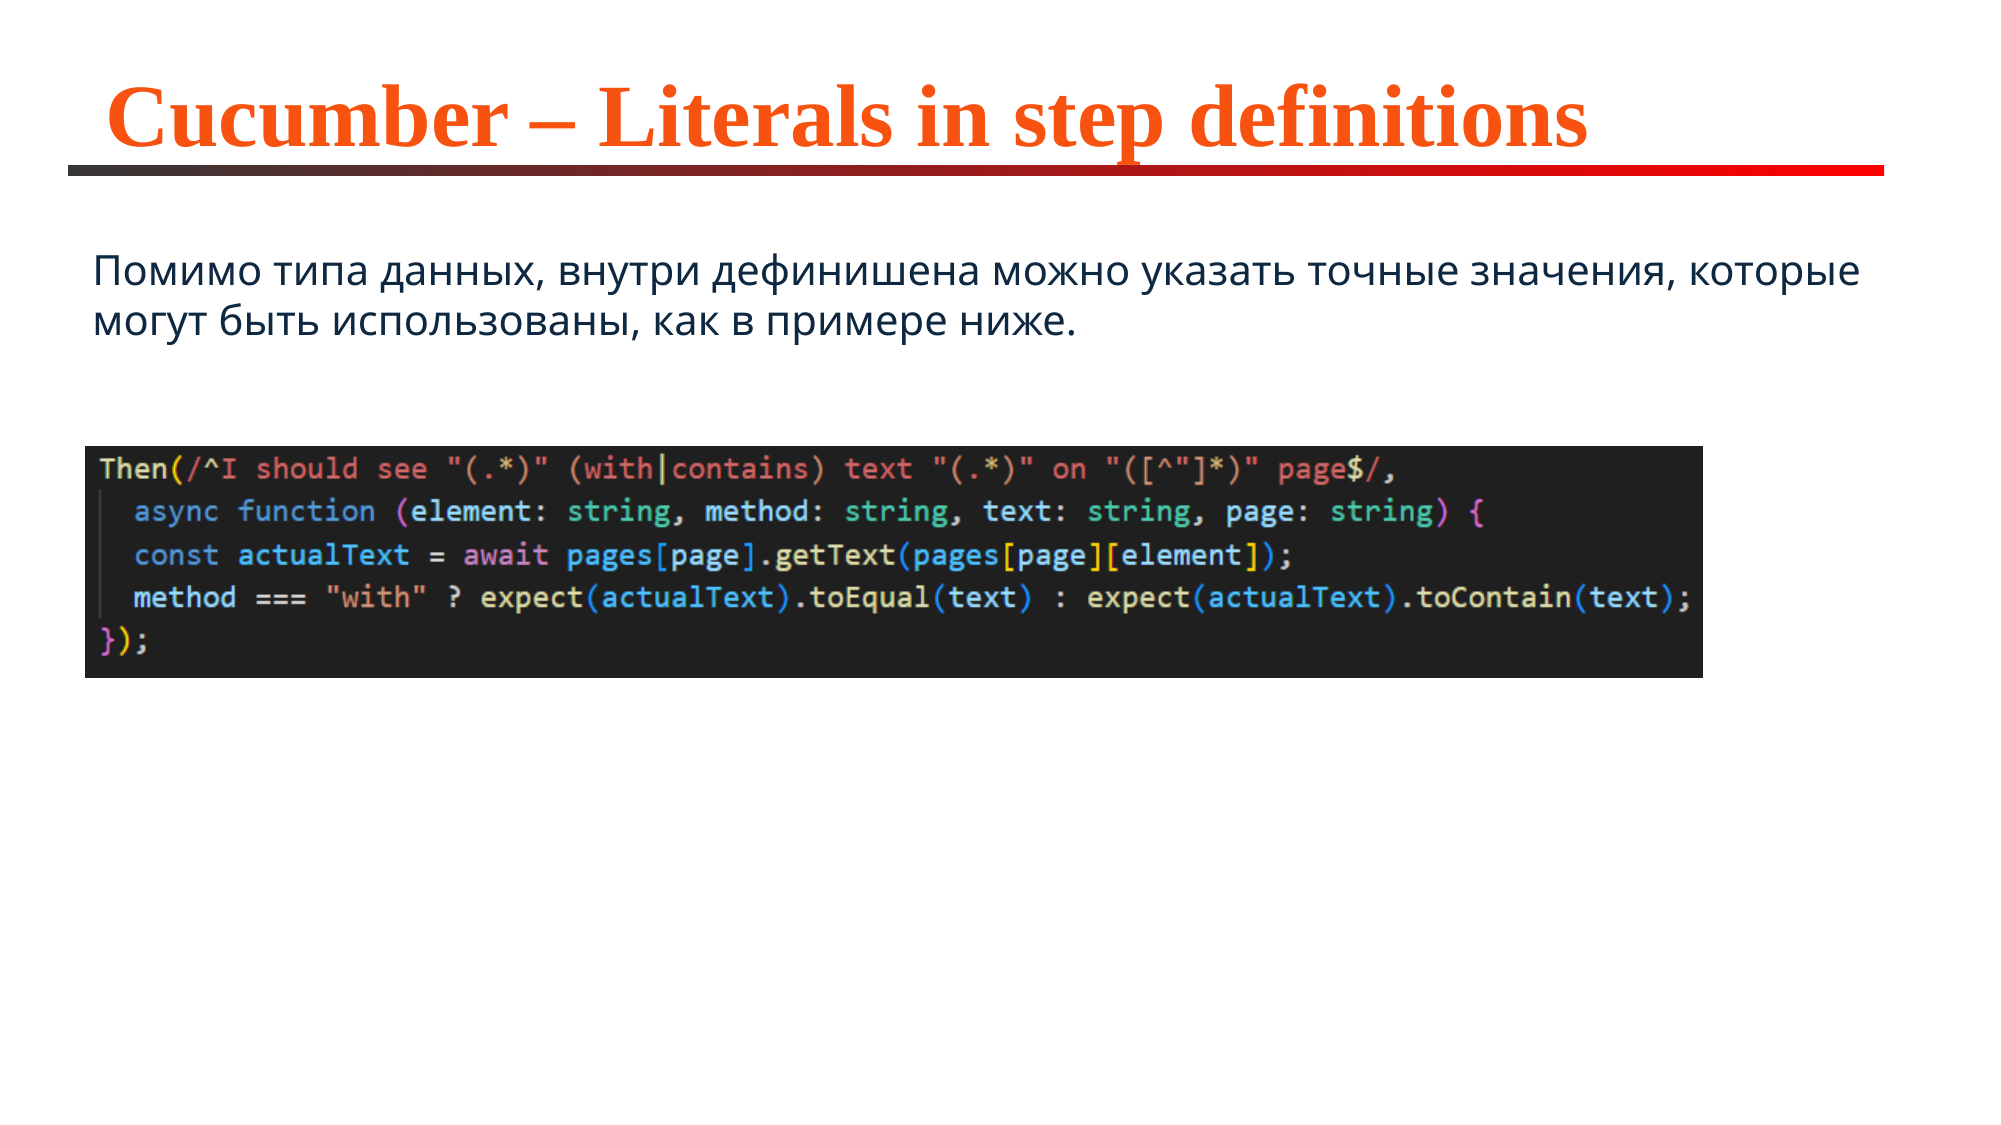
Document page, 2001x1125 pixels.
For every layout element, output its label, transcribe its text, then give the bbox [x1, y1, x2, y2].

title Cucumber – Literals in step definitions [85, 37, 1889, 163]
text_box Помимо типа данных, внутри дефинишена можно указать точные значения, которые могут быть использованы, как в примере ниже. [72, 224, 1889, 1028]
picture [84, 446, 1703, 679]
text_box [68, 165, 1885, 176]
